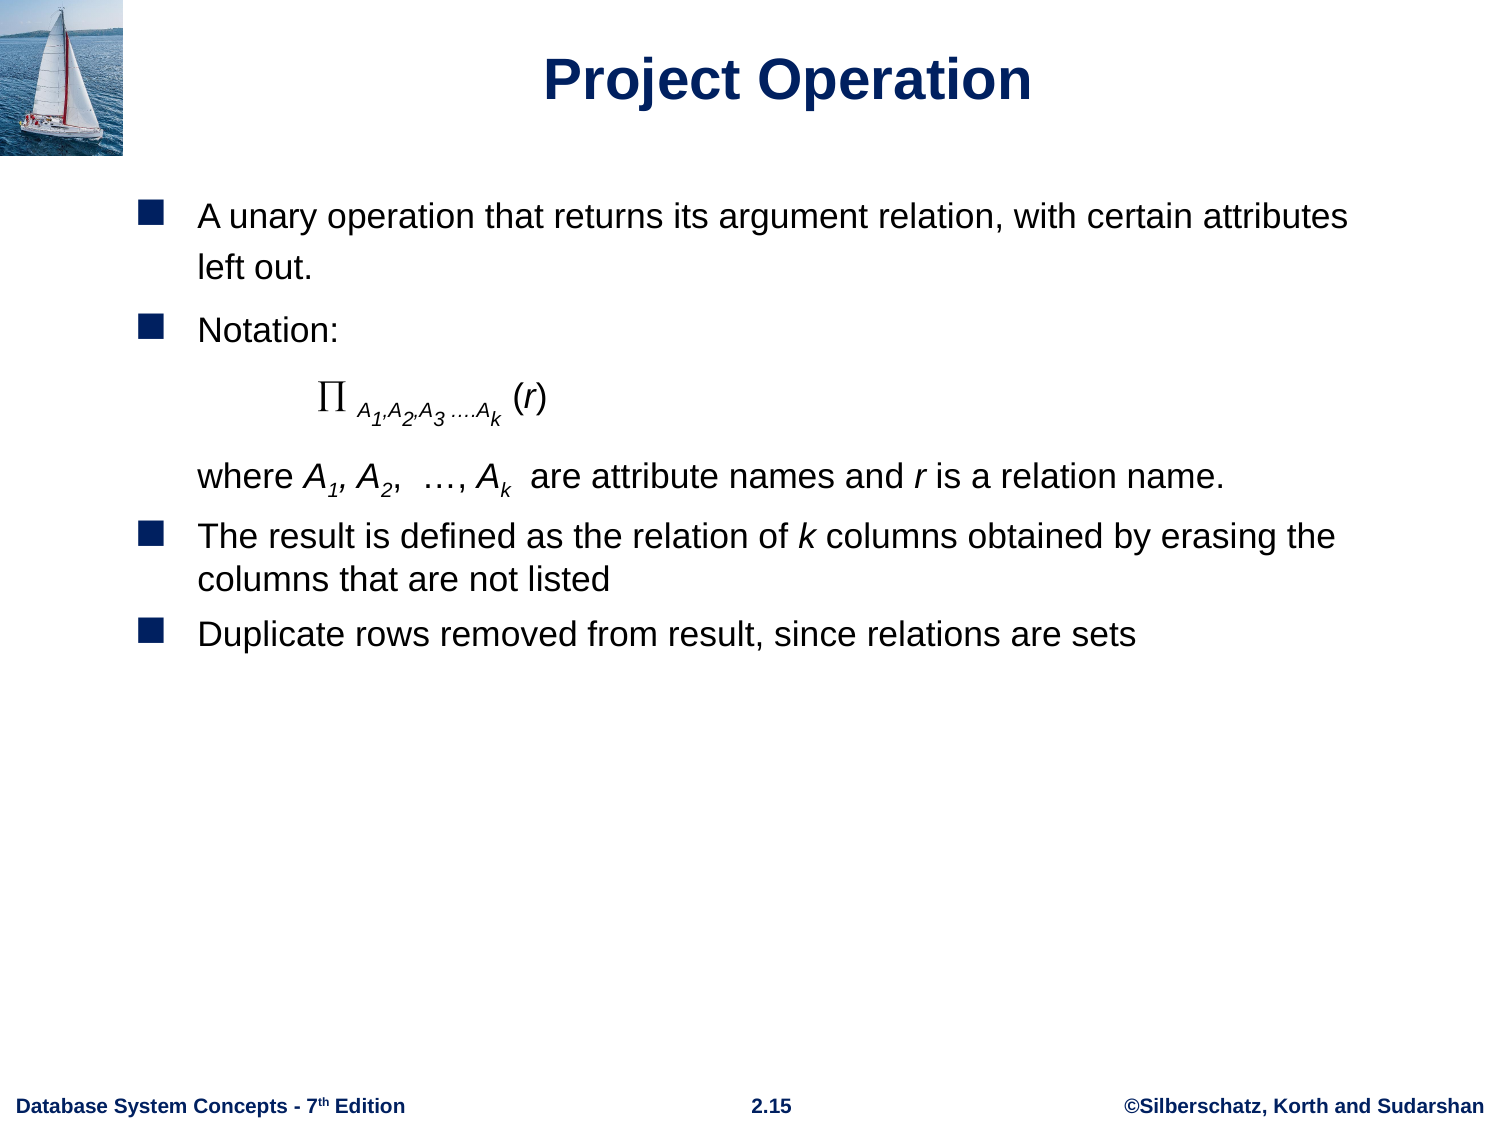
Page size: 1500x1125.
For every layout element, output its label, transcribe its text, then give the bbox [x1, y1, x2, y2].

title Project Operation [125, 18, 1452, 120]
picture [0, 0, 123, 156]
list A unary operation that returns its argument relation, with certain attributes left out. Notation:  A1,A2,A3 ….Ak (r) where A1, A2, …, Ak are attribute names and r is a relation name. The result is defined as the relation of k columns obtained by erasing the columns that are not listed Duplicate rows removed from result, since relations are sets [126, 176, 1387, 977]
